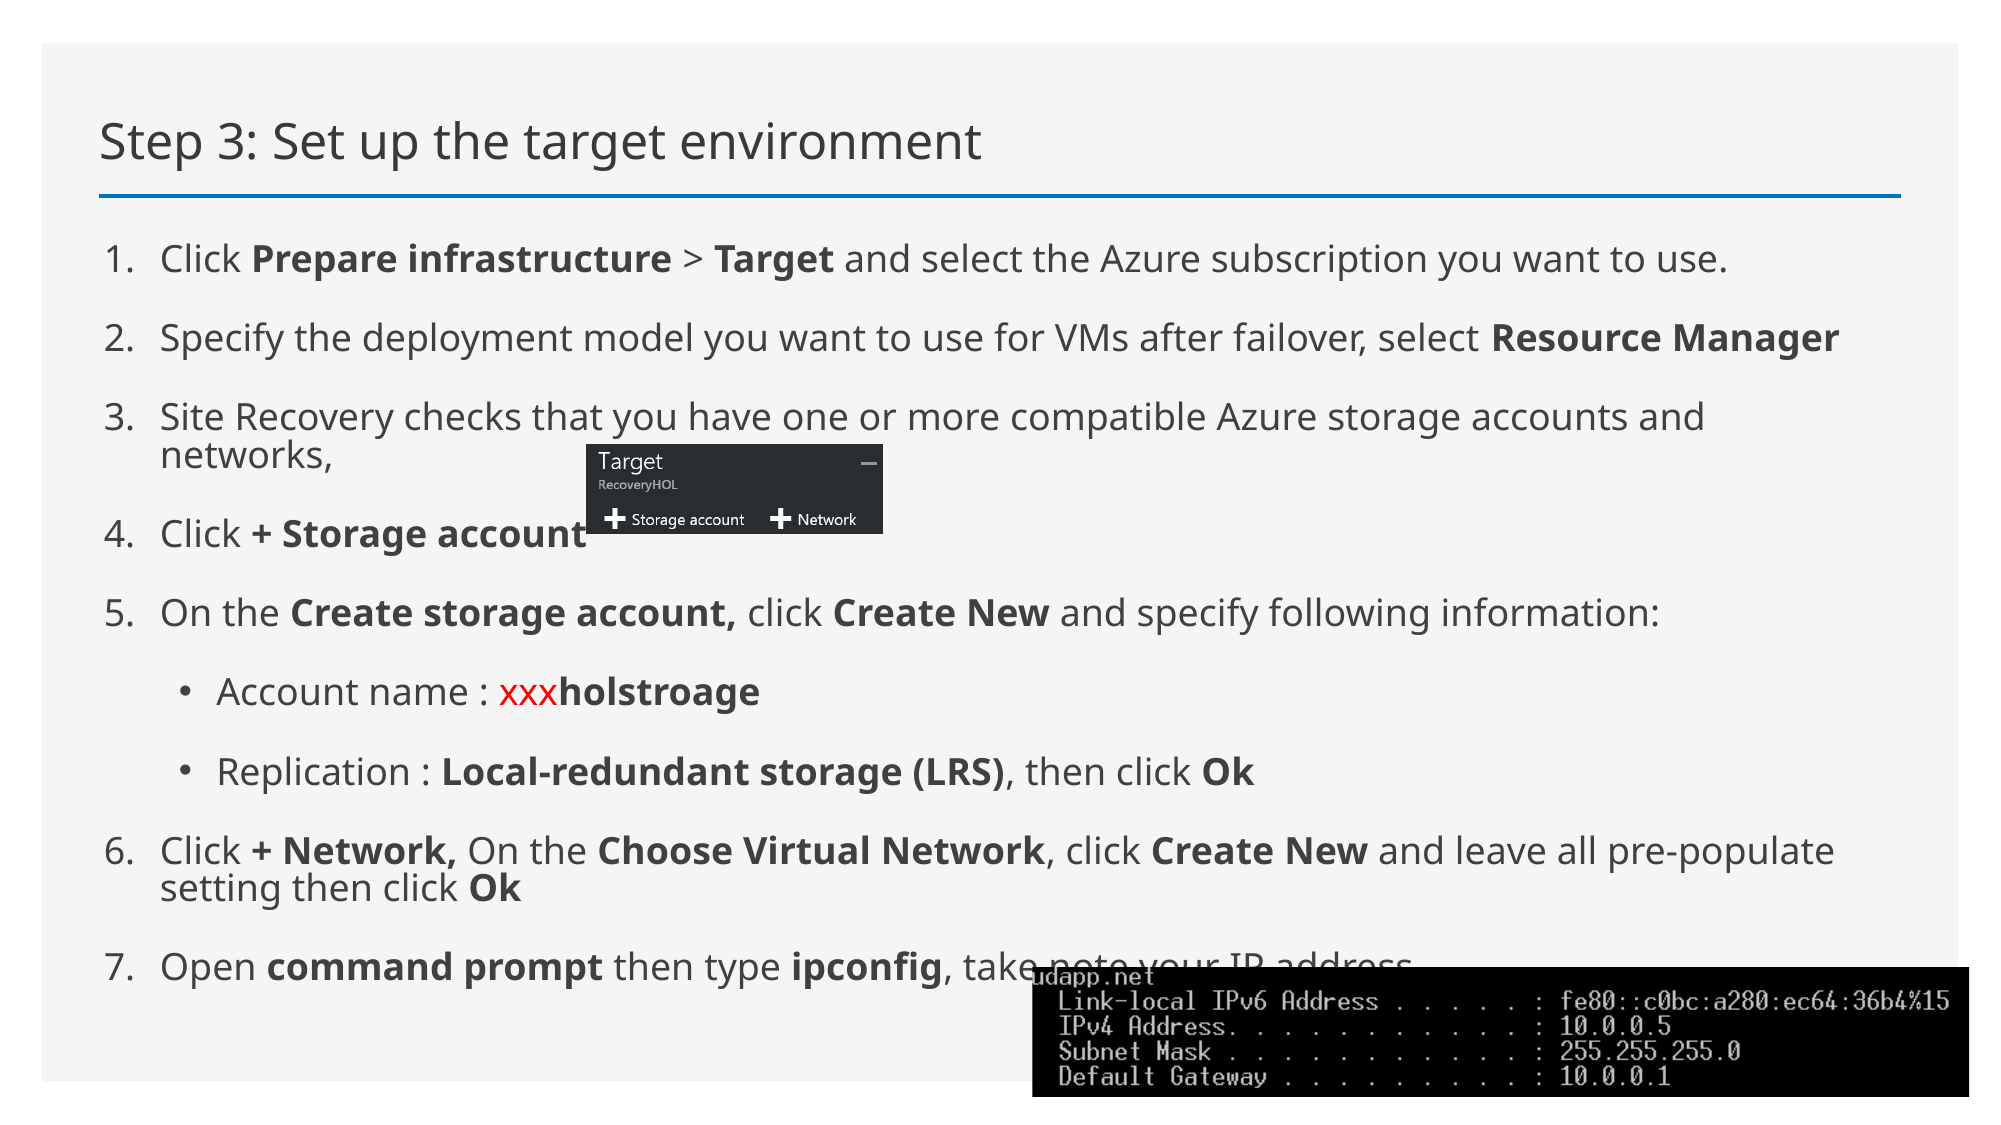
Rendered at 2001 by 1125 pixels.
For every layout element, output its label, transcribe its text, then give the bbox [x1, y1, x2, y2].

picture [586, 444, 883, 534]
list Click Prepare infrastructure > Target and select the Azure subscription you want to use. Specify the deployment model you want to use for VMs after failover, select Resource Manager Site Recovery checks that you have one or more compatible Azure storage accounts and networks, Click + Storage account On the Create storage account, click Create New and specify following information: Account name : xxxholstroage Replication : Local-redundant storage (LRS), then click Ok Click + Network, On the Choose Virtual Network, click Create New and leave all pre-populate setting then click Ok Open command prompt then type ipconfig, take note your IP address [88, 234, 1897, 1058]
picture [1032, 967, 1970, 1097]
list Step 3: Set up the target environment [84, 72, 1806, 178]
